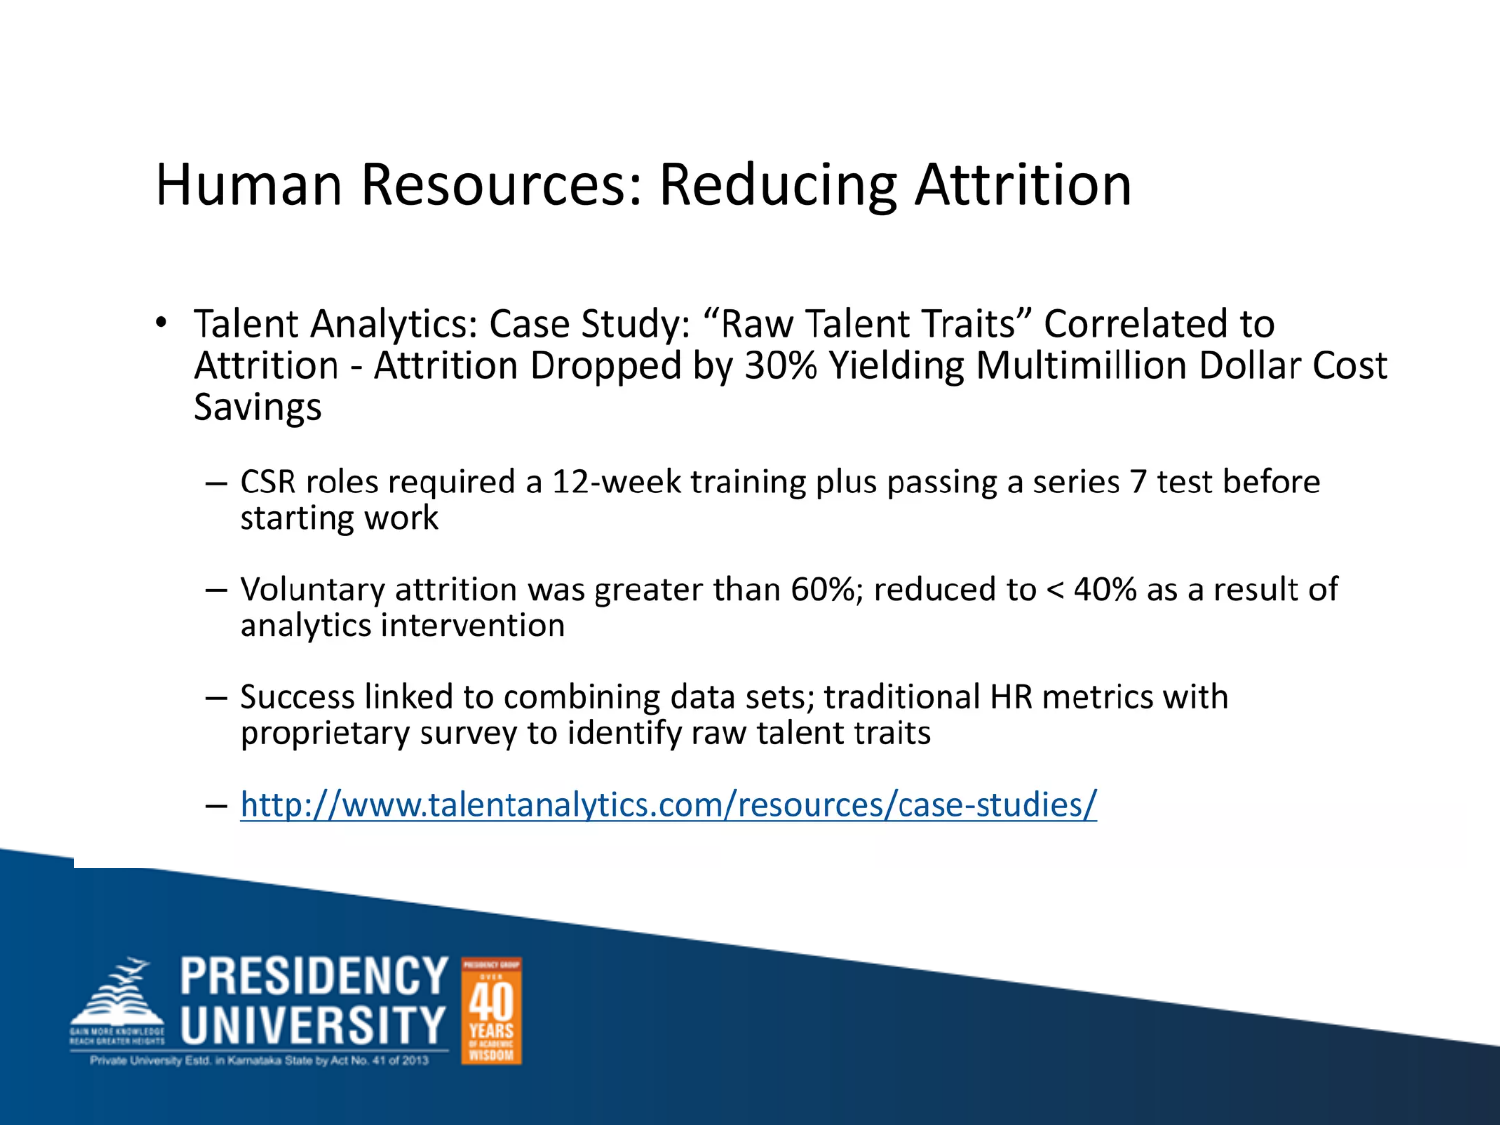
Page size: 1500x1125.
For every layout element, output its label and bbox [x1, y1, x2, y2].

picture [0, 115, 1500, 1125]
